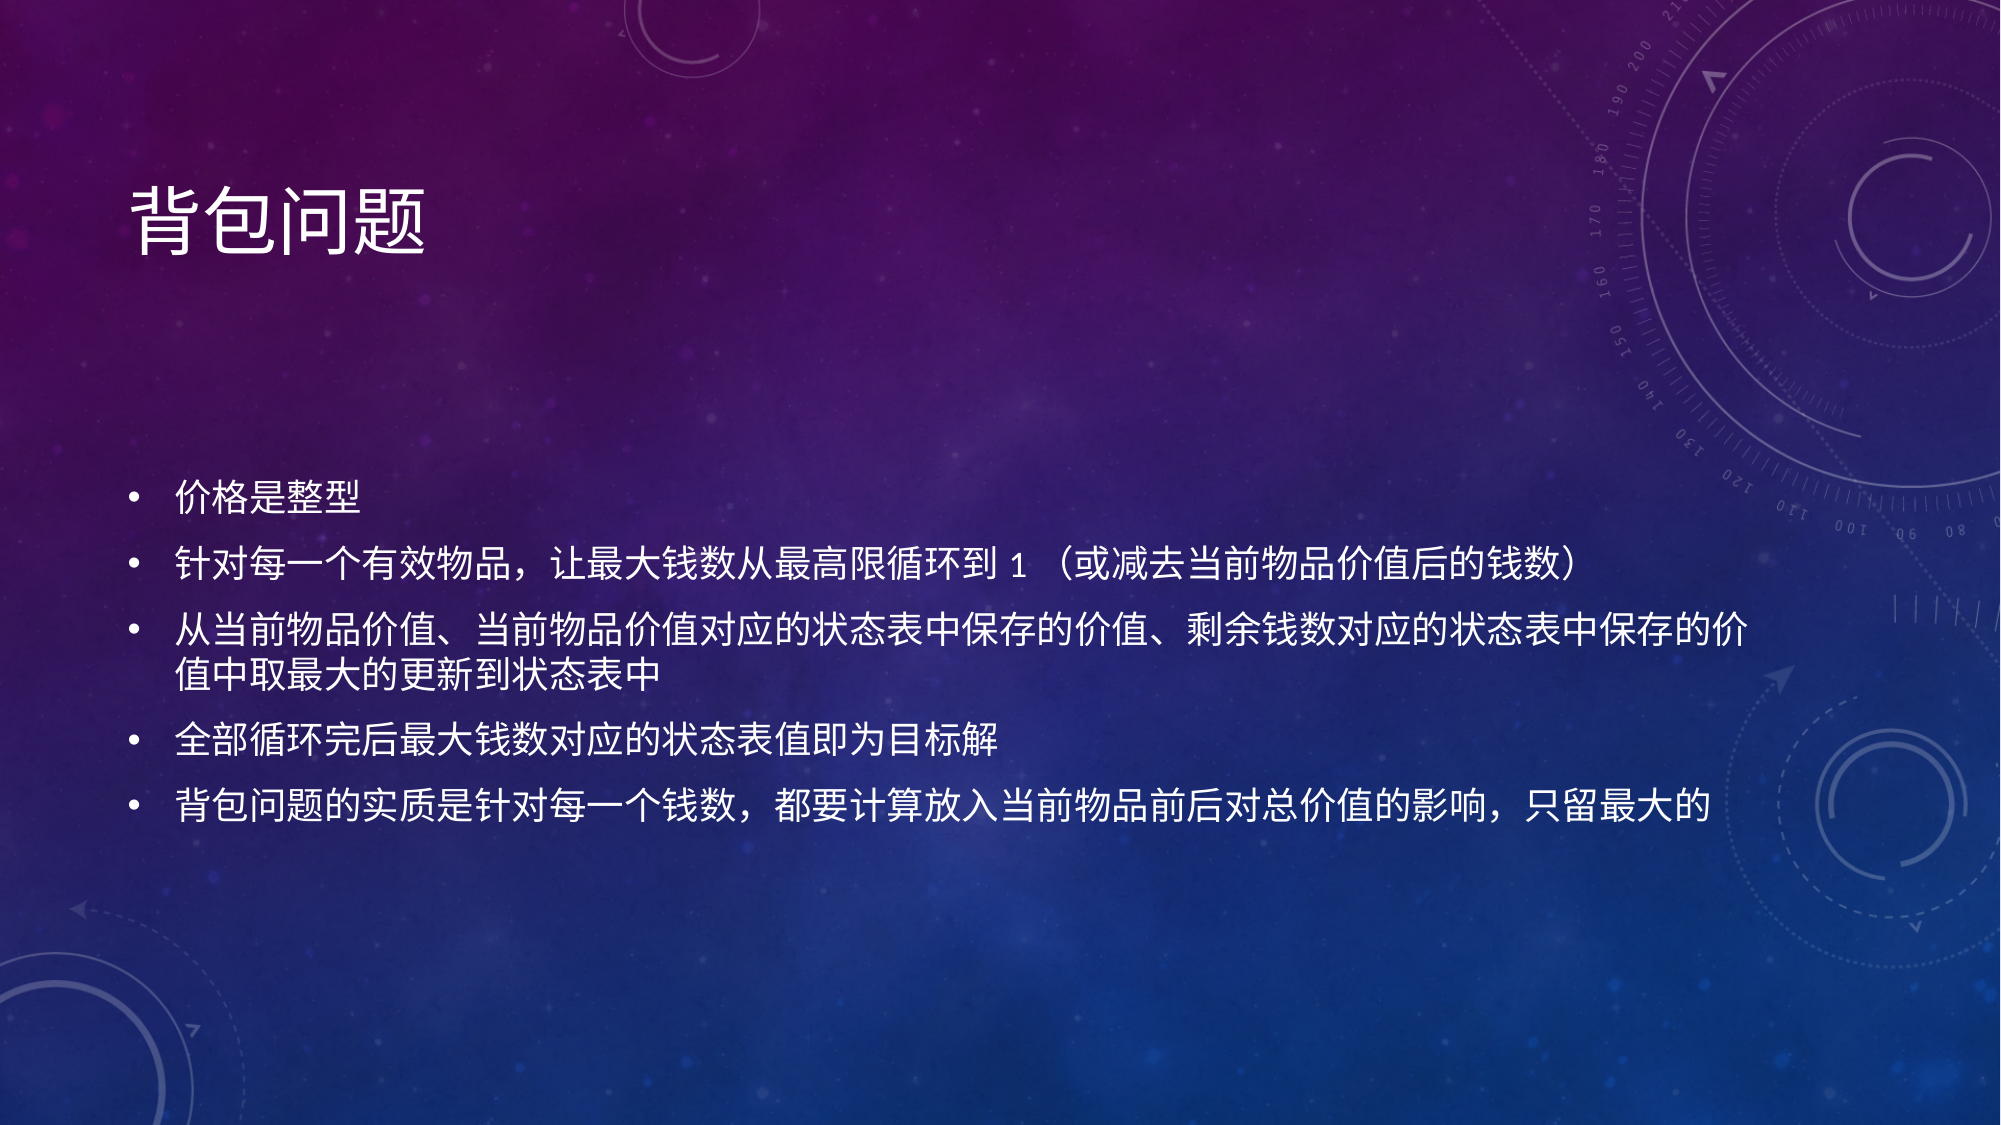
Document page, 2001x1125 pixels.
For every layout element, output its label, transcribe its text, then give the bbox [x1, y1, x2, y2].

picture [0, 0, 2001, 1125]
list 价格是整型 针对每一个有效物品，让最大钱数从最高限循环到1（或减去当前物品价值后的钱数） 从当前物品价值、当前物品价值对应的状态表中保存的价值、剩余钱数对应的状态表中保存的价值中取最大的更新到状态表中 全部循环完后最大钱数对应的状态表值即为目标解 背包问题的实质是针对每一个钱数，都要计算放入当前物品前后对总价值的影响，只留最大的 [112, 351, 1775, 950]
title 背包问题 [112, 99, 1775, 339]
